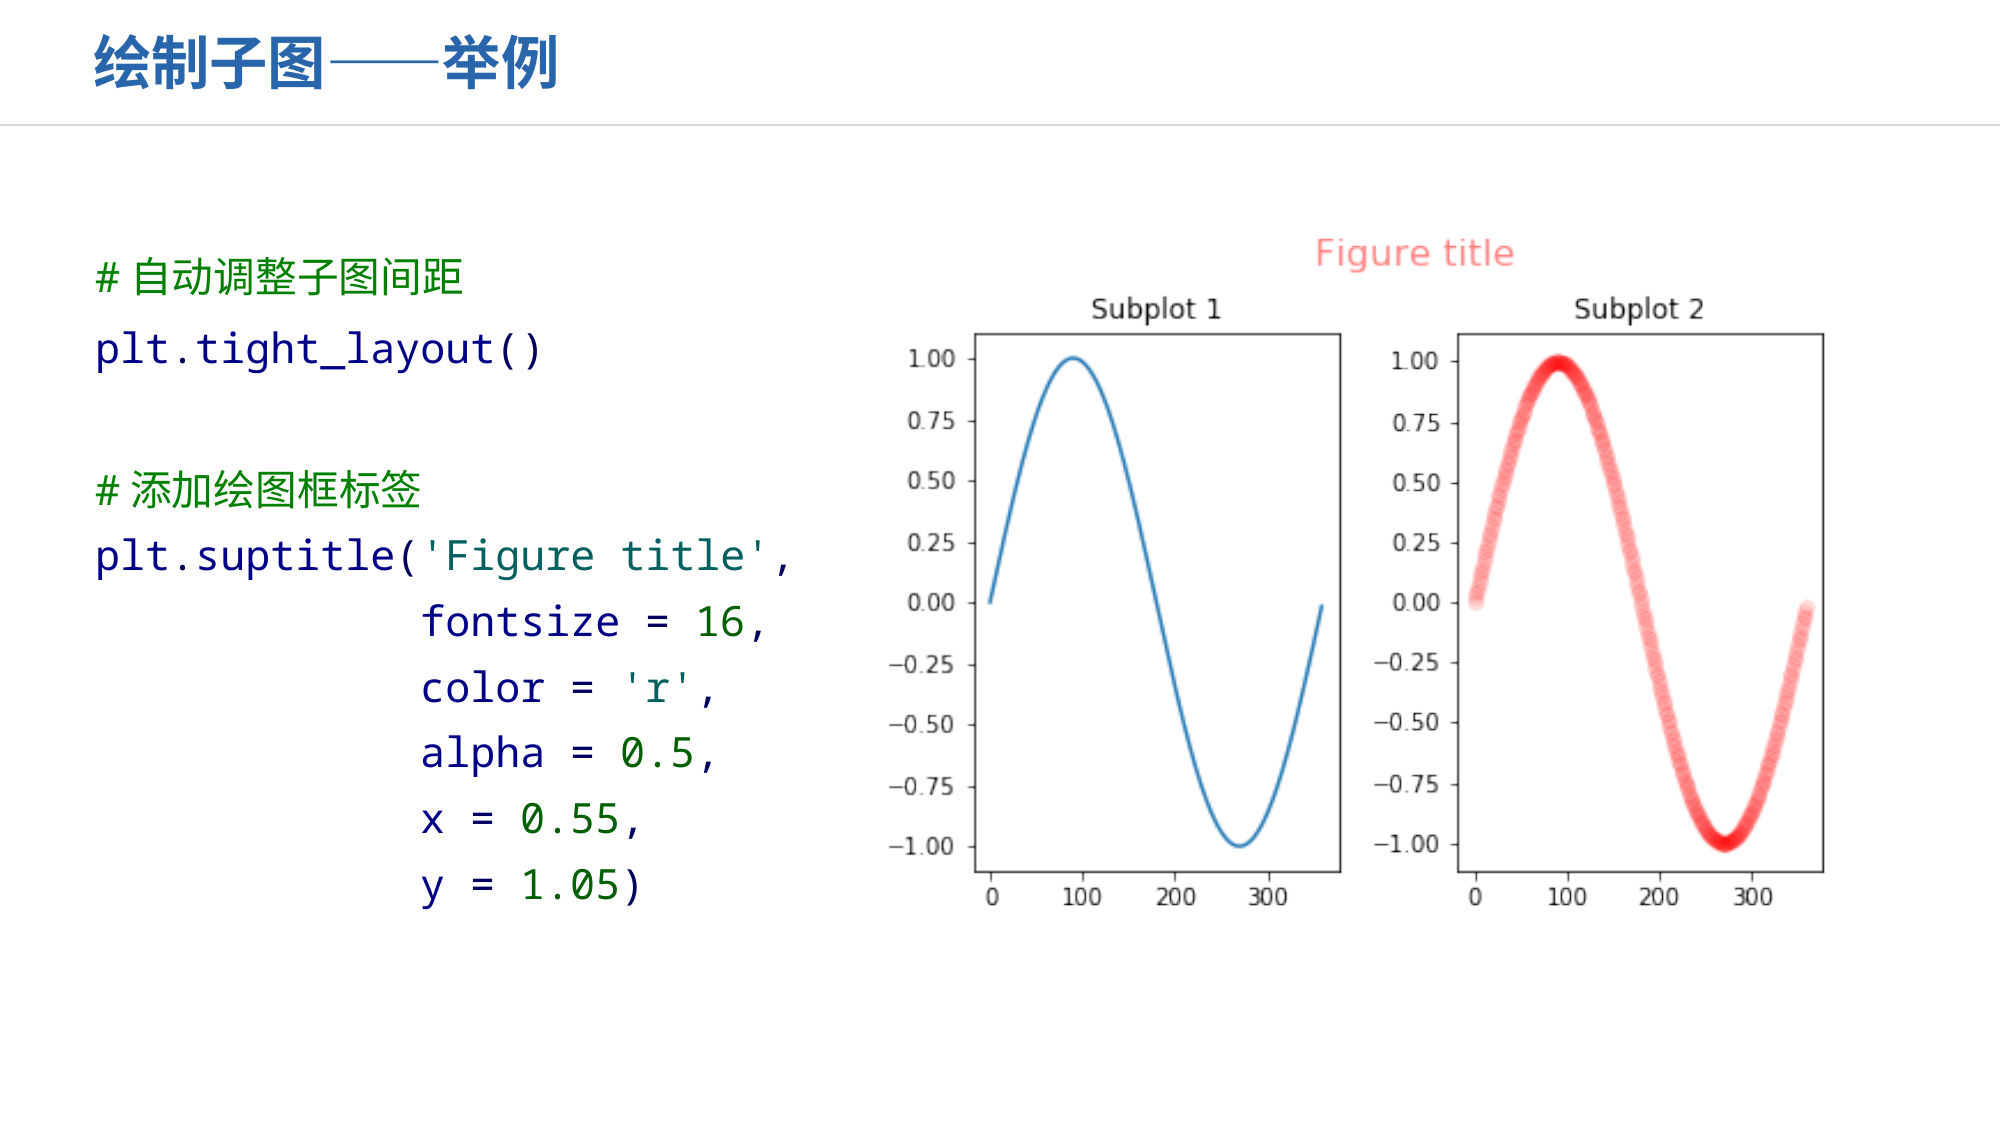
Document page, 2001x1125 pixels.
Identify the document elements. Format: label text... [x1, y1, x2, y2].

text_box 绘制子图——举例 [78, 19, 878, 106]
picture [871, 223, 1846, 927]
text_box #自动调整子图间距 plt.tight_layout() #添加绘图框标签 plt.suptitle('Figure title', fontsize = 16, color = 'r', alpha = 0.5, x = 0.55, y = 1.05) [80, 172, 1920, 1085]
